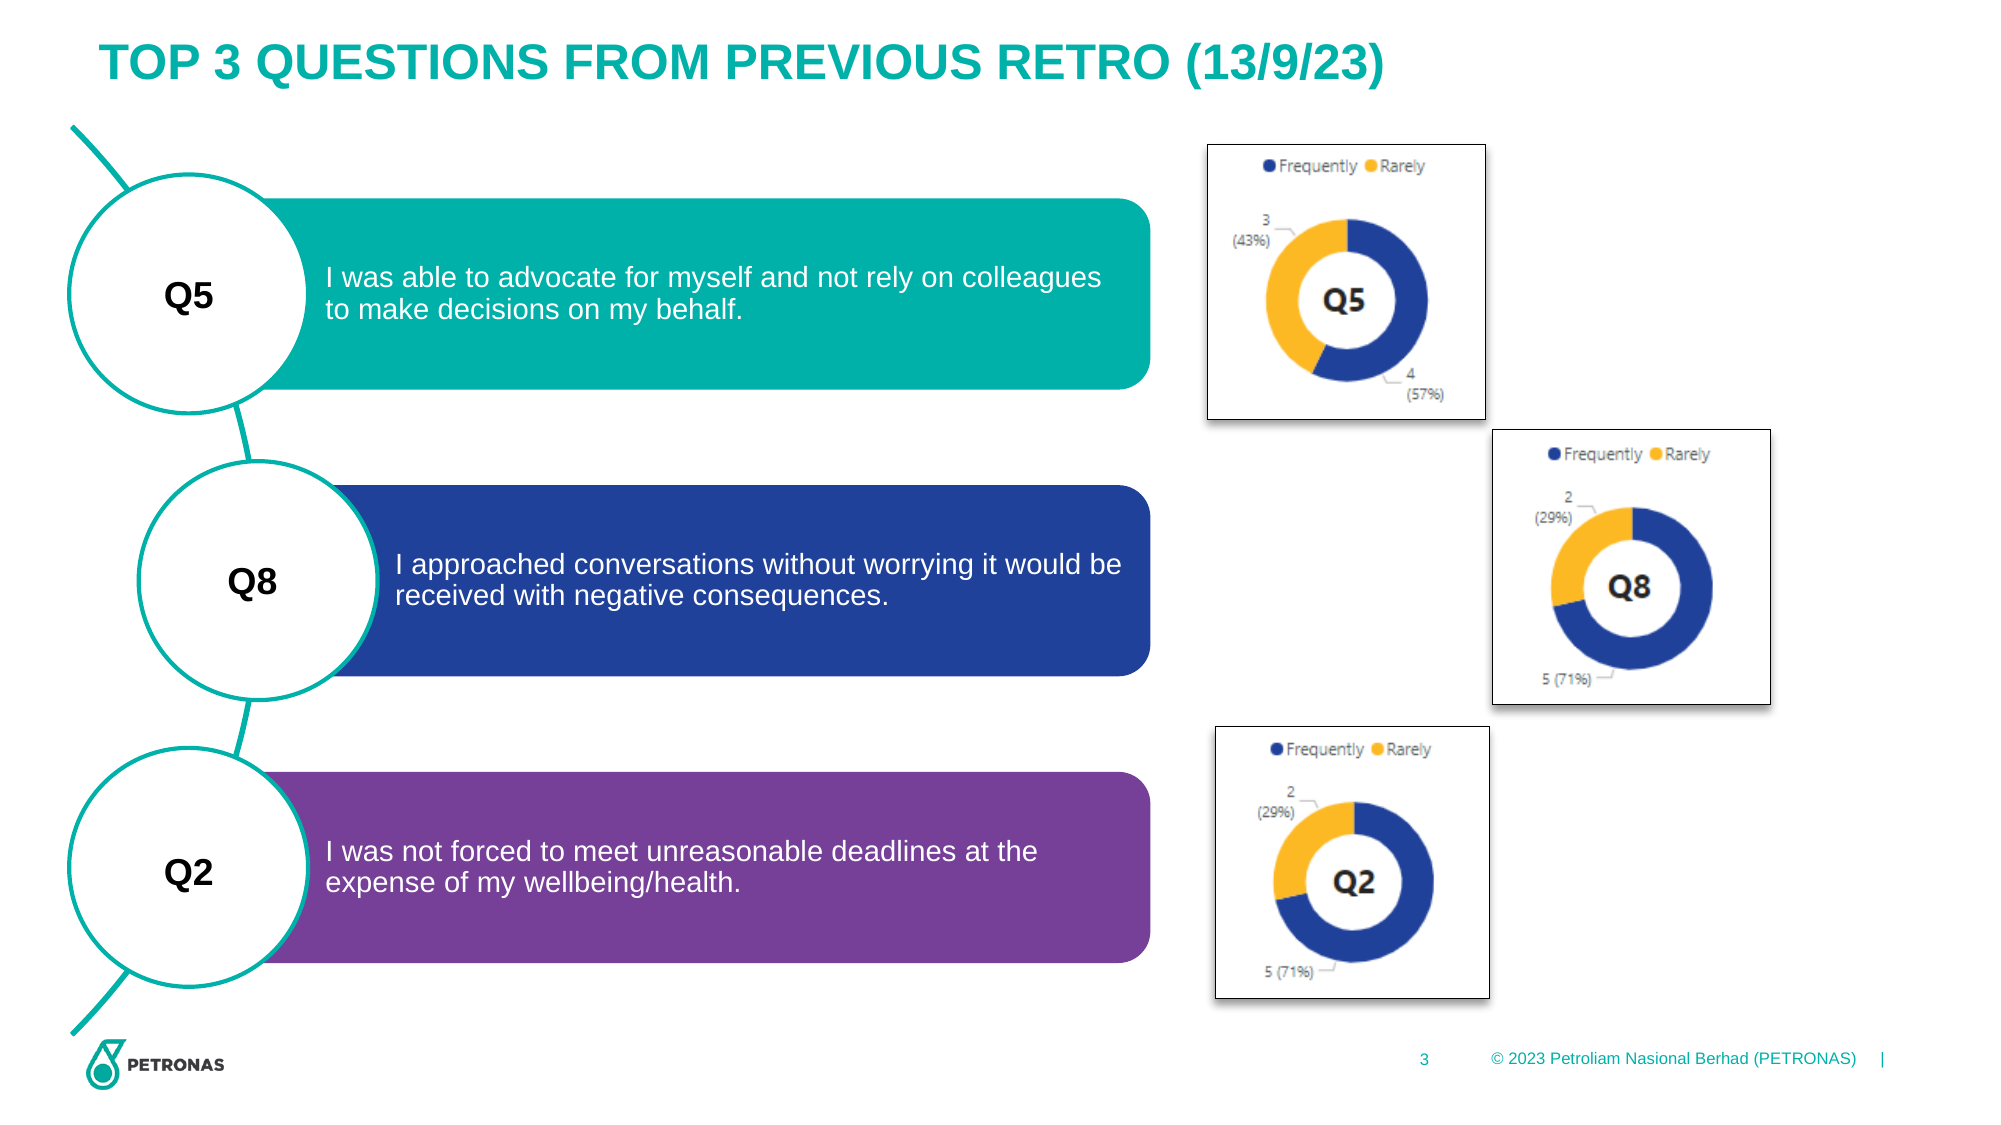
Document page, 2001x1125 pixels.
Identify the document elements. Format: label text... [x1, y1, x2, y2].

text_box 3 [1390, 1040, 1430, 1077]
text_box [56, 102, 1164, 1059]
picture [1215, 726, 1490, 999]
picture [1207, 144, 1486, 420]
picture [86, 1059, 224, 1090]
text_box TOP 3 QUESTIONS FROM PREVIOUS RETRO (13/9/23) [83, 28, 1442, 151]
picture [1492, 429, 1771, 705]
